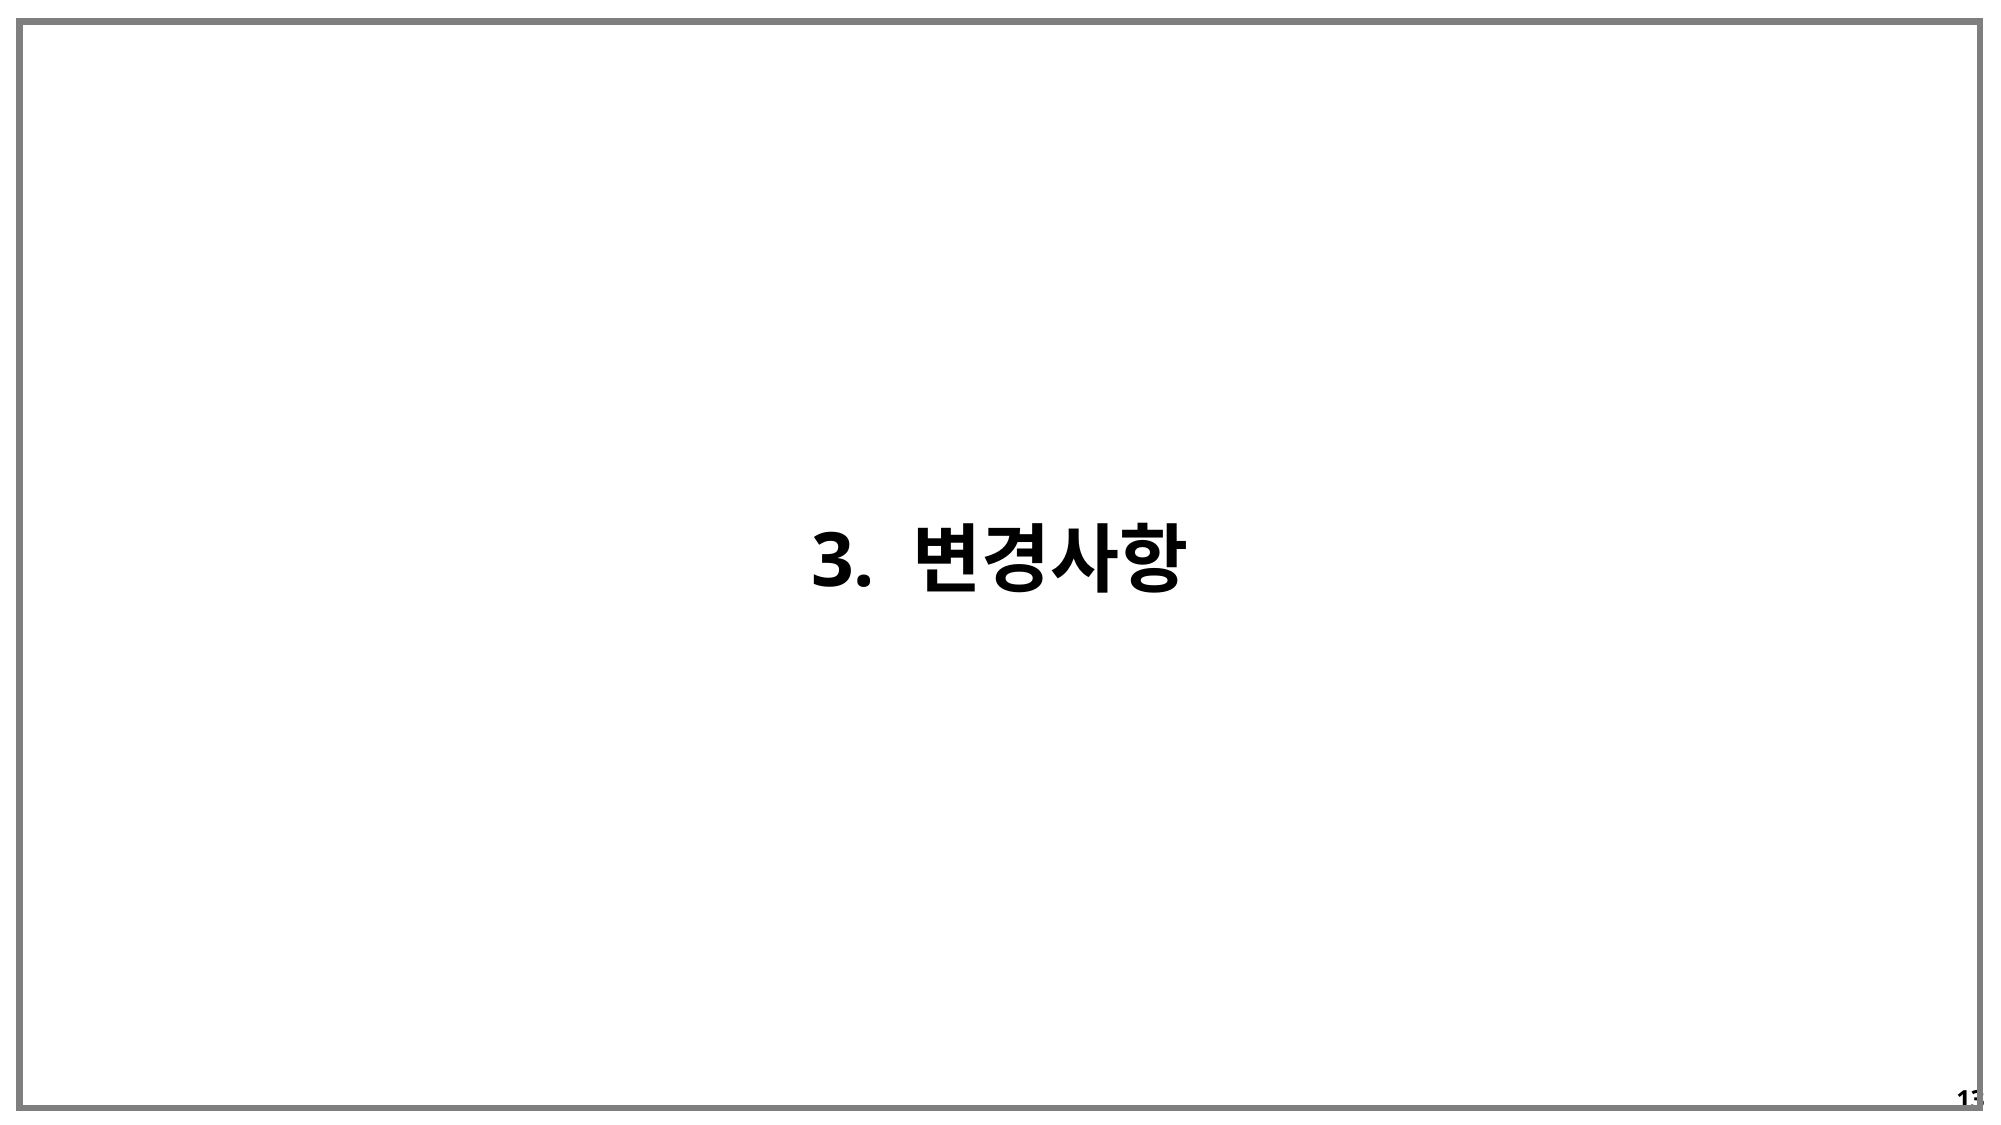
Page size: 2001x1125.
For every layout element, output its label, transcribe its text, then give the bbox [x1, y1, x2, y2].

title 3. 변경사항 [249, 498, 1750, 627]
